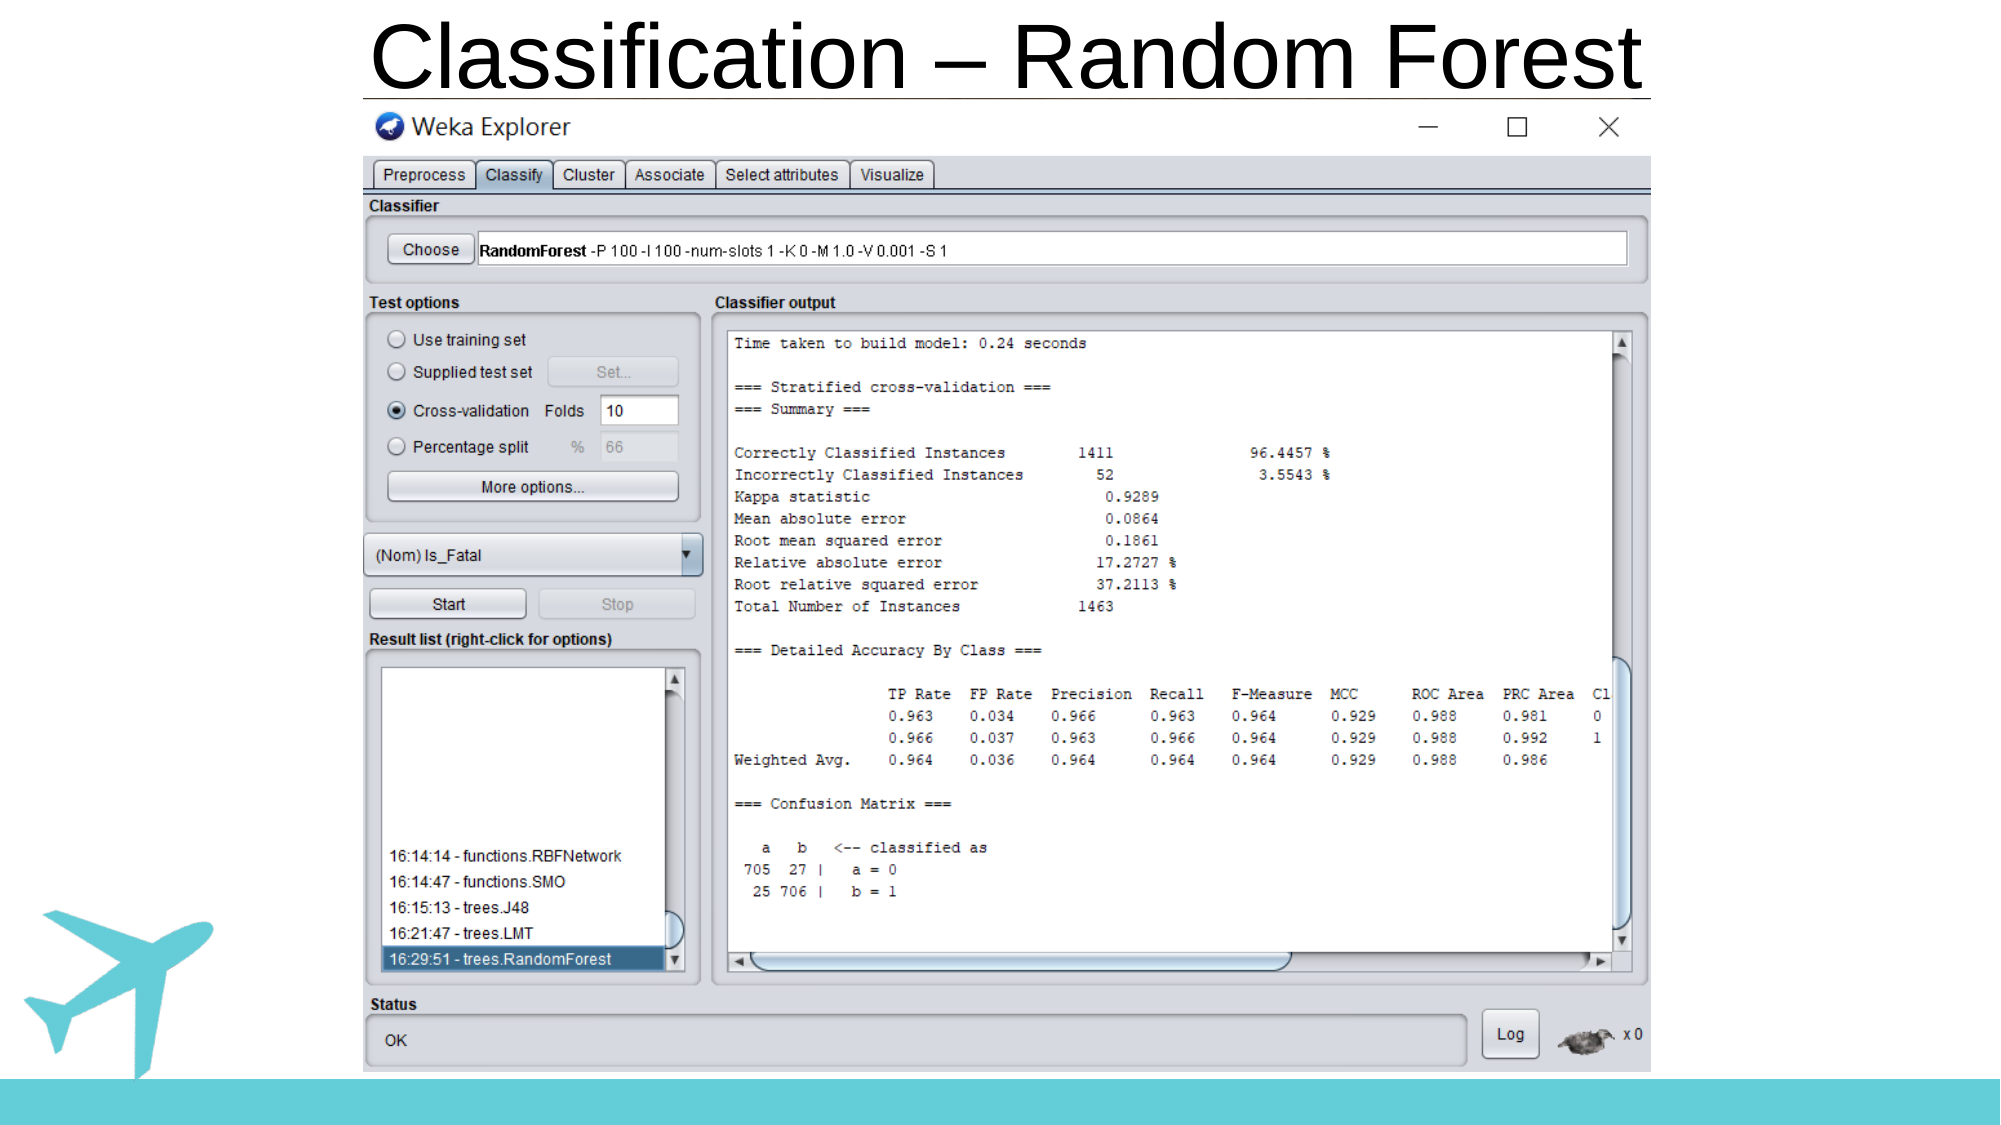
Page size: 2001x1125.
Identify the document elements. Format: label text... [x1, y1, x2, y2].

picture [363, 98, 1651, 1072]
list Classification – Random Forest [57, 0, 1957, 119]
picture [0, 843, 260, 1109]
